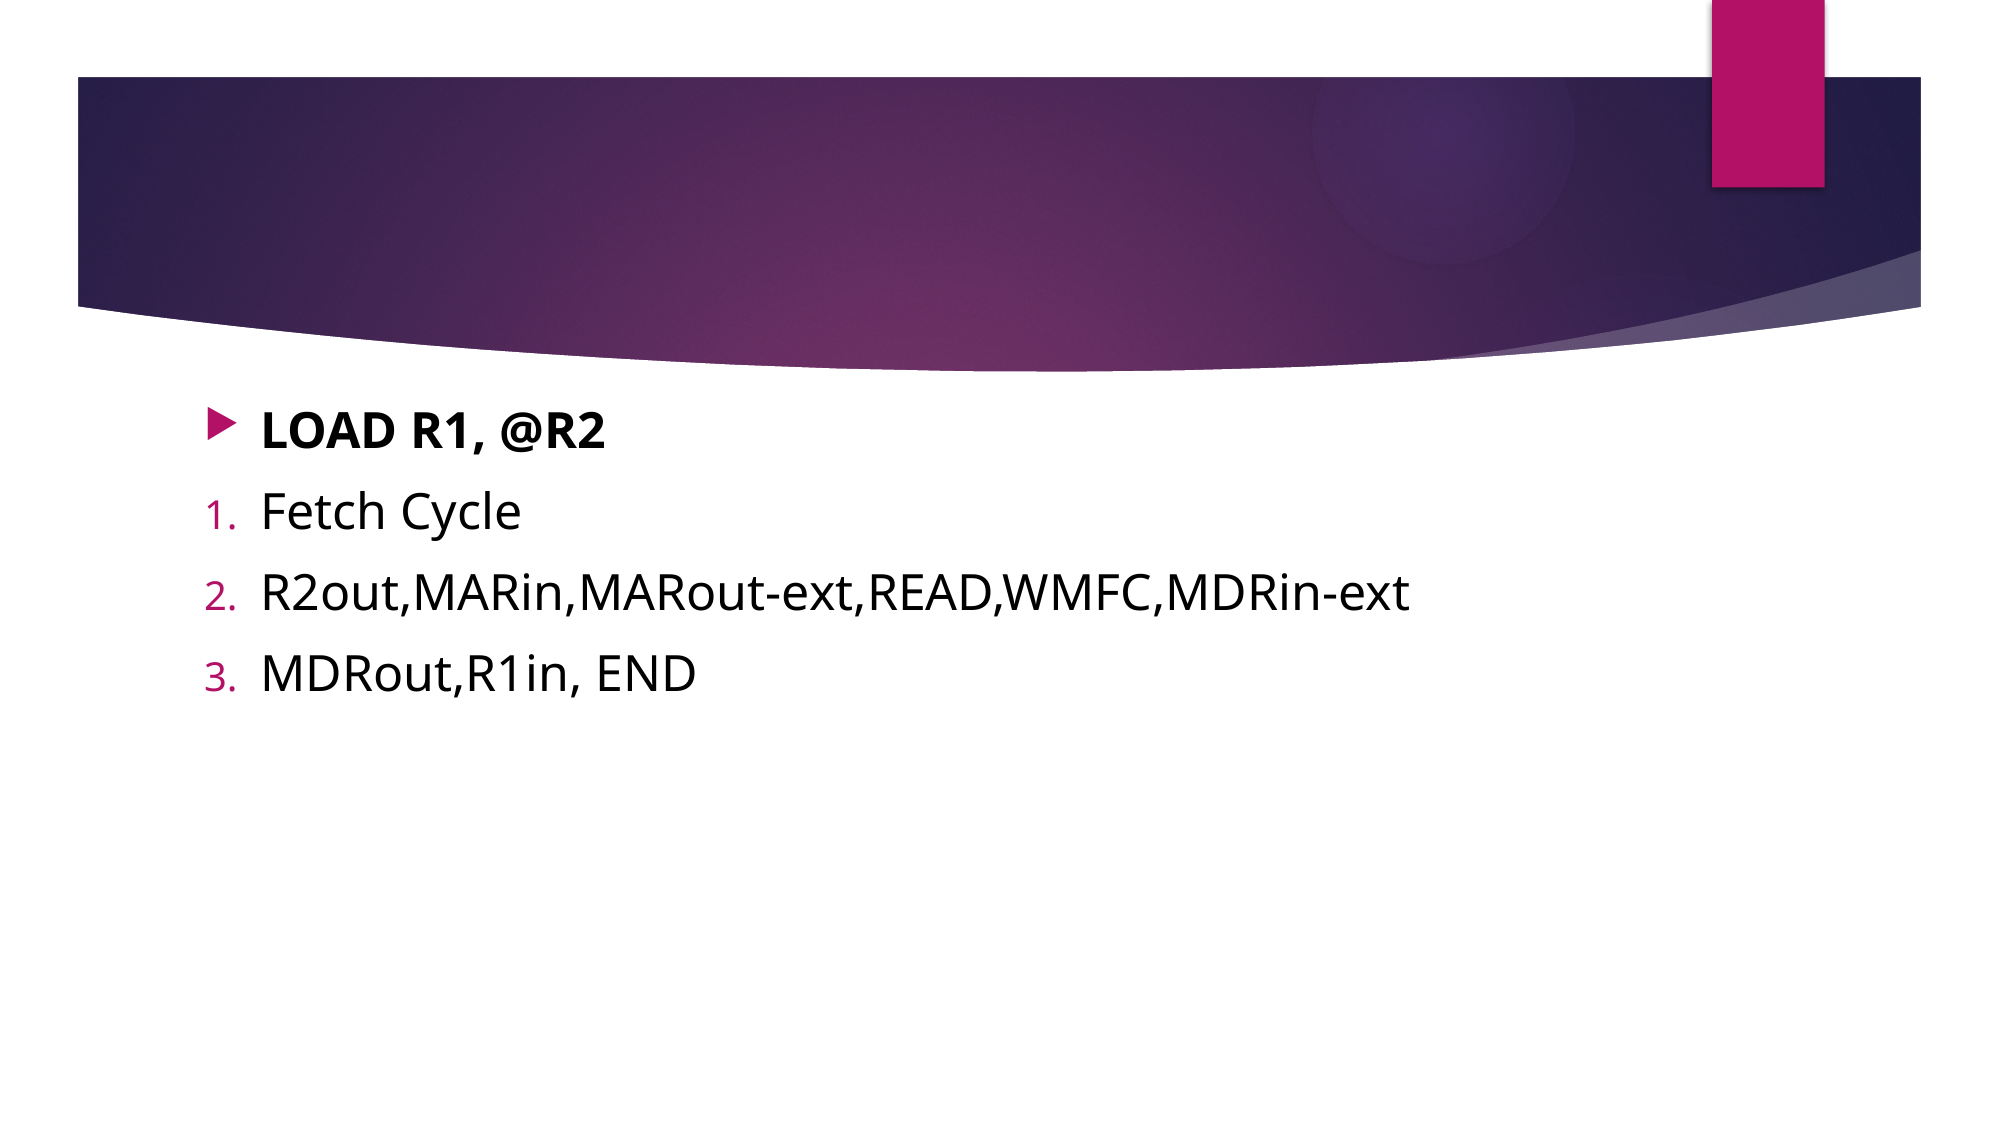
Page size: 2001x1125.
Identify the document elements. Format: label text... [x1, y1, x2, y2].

text_box LOAD R1, @R2 Fetch Cycle R2out,MARin,MARout-ext,READ,WMFC,MDRin-ext MDRout,R1in, END [189, 391, 1558, 940]
